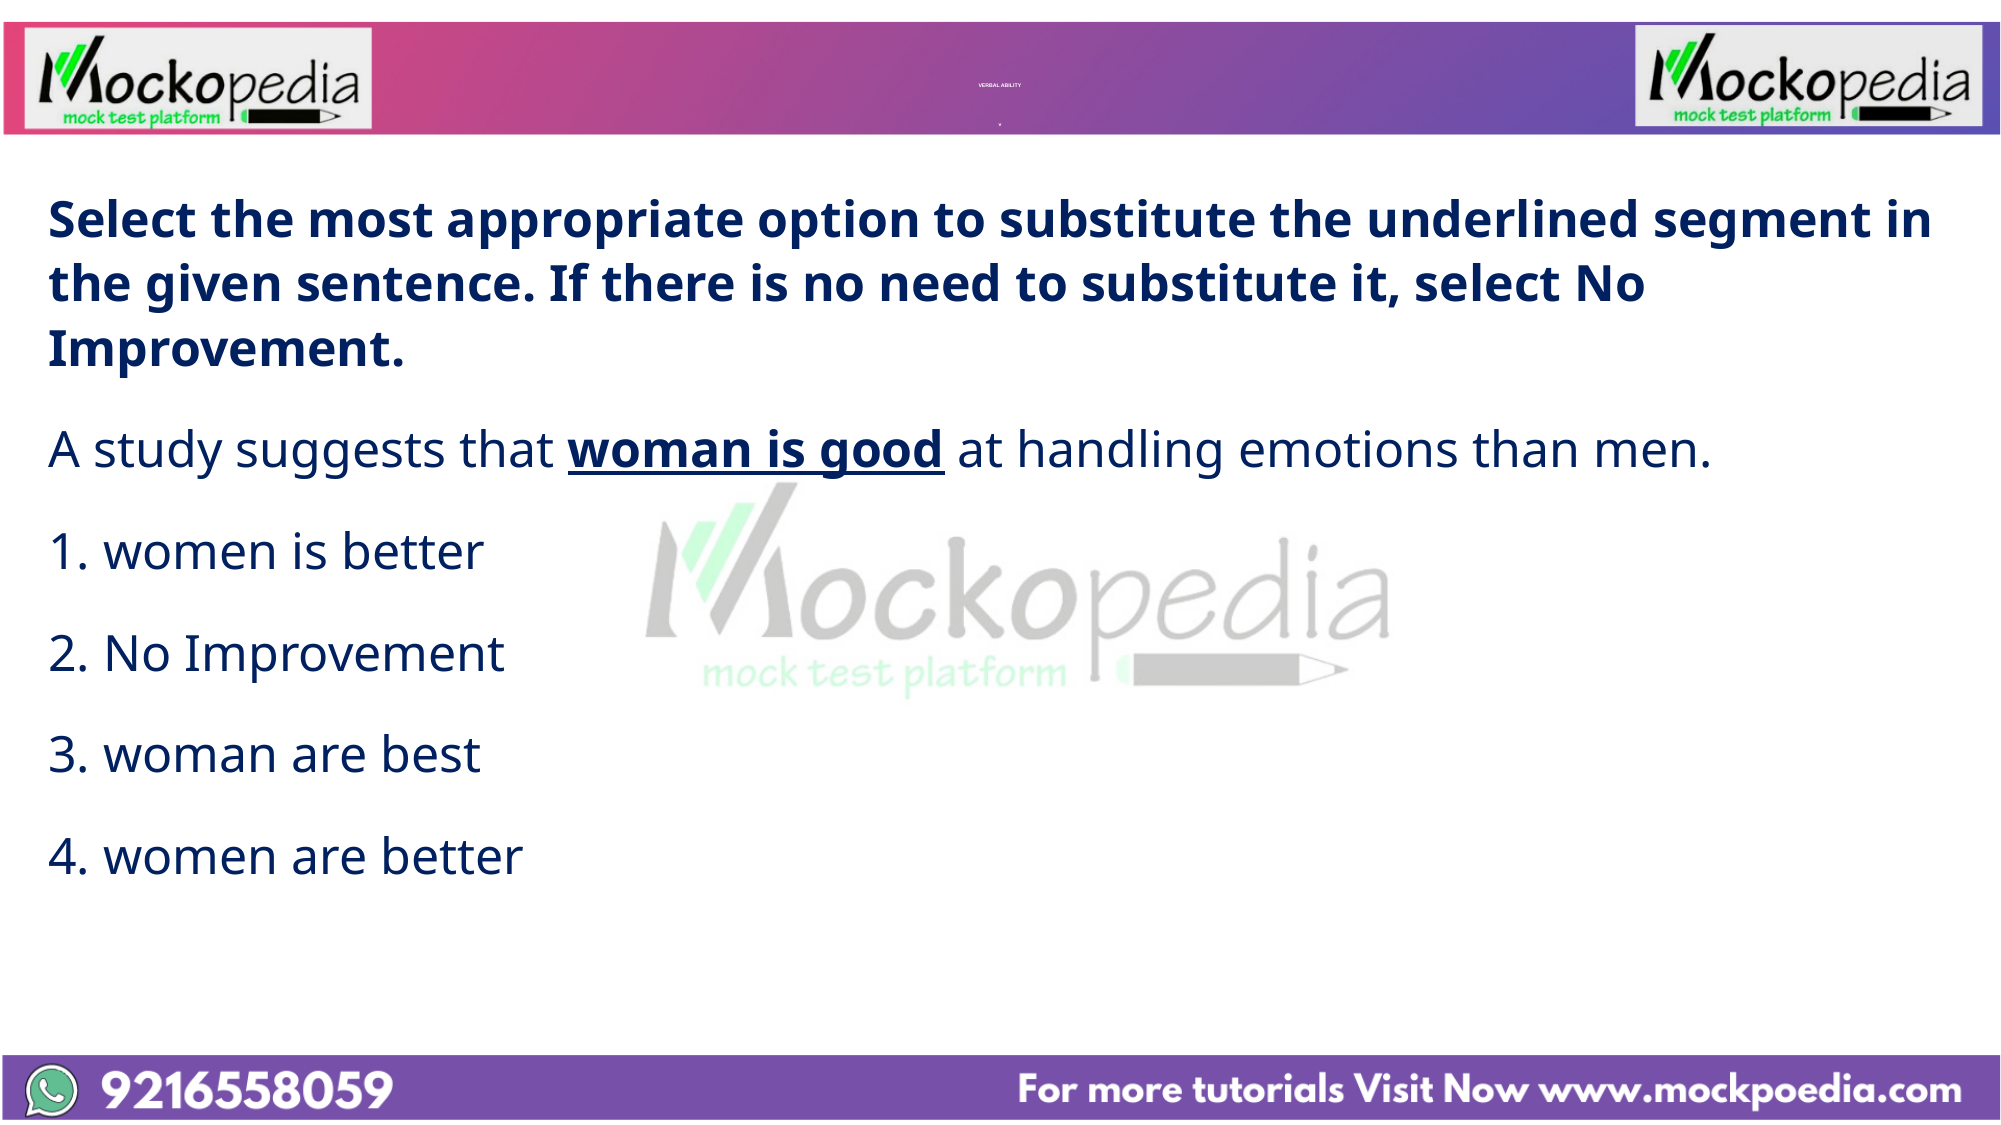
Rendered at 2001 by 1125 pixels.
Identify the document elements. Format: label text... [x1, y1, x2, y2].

title VERBAL ABILITY v [41, 31, 1959, 142]
picture [0, 0, 2001, 1125]
list Select the most appropriate option to substitute the underlined segment in the given sentence. If there is no need to substitute it, select No Improvement. A study suggests that woman is good at handling emotions than men. 1. women is better 2. No Improvement 3. woman are best 4. women are better [33, 175, 1959, 1053]
